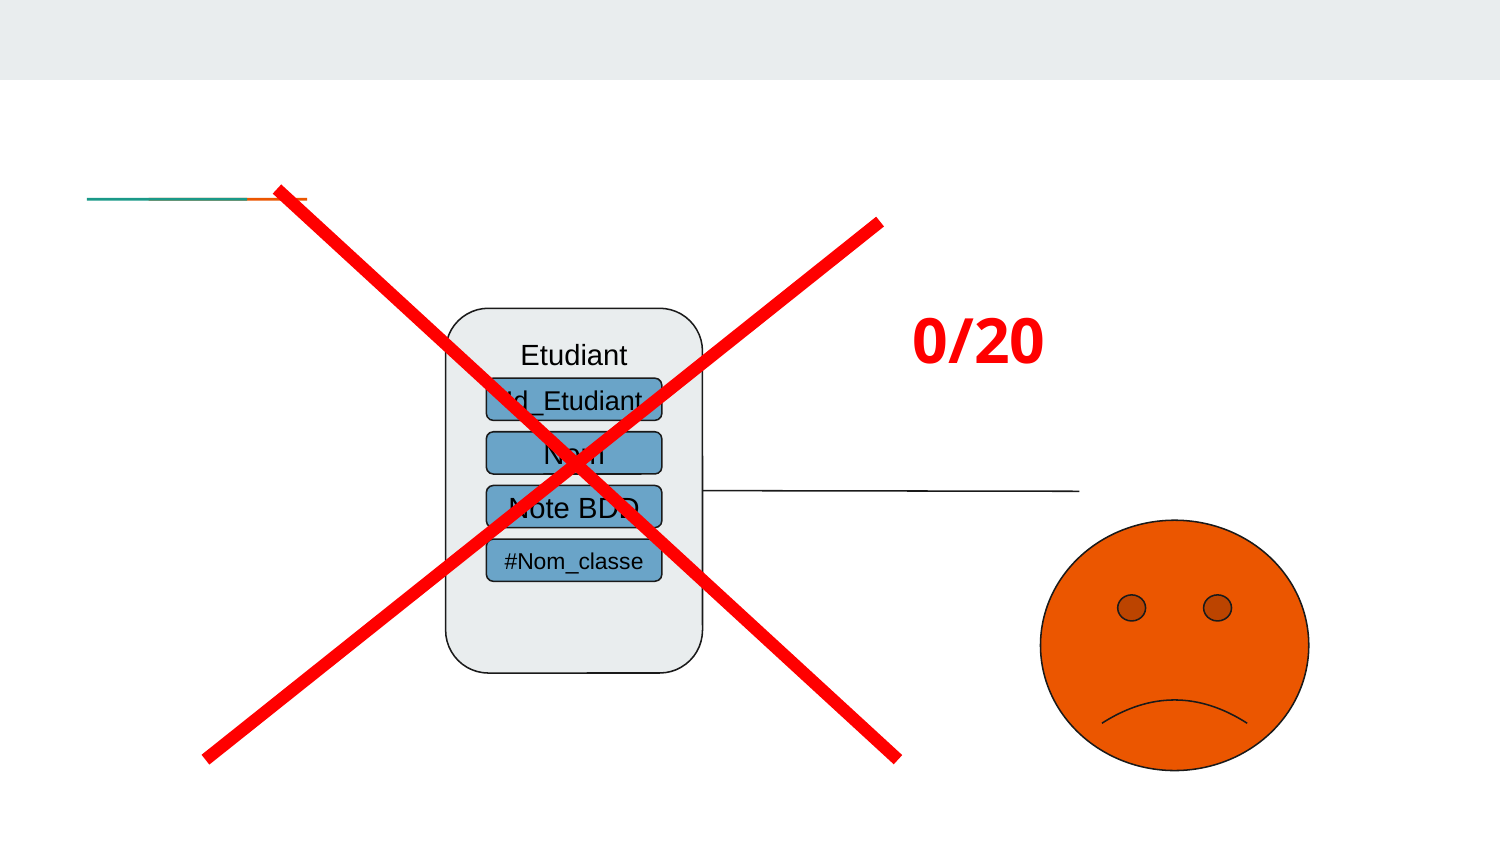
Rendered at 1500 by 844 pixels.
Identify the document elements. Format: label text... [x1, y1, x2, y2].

text_box 0/20 [904, 286, 1074, 392]
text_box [205, 221, 271, 760]
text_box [276, 188, 899, 760]
text_box [1040, 520, 1309, 771]
